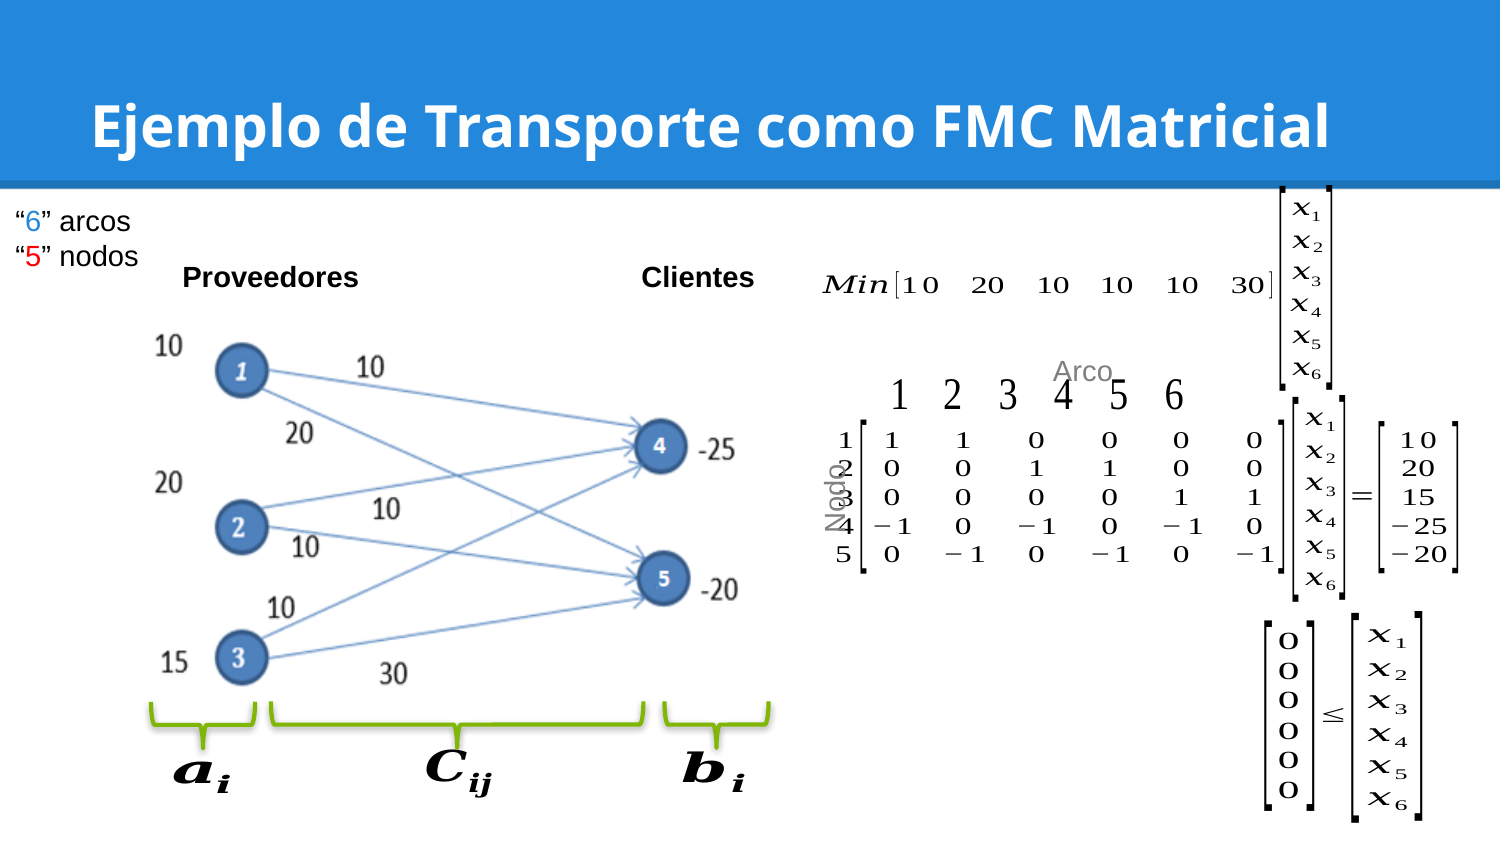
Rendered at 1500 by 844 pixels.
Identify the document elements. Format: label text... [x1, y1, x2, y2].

text_box [663, 720, 770, 750]
picture [137, 307, 777, 712]
text_box [150, 720, 256, 751]
text_box Nodo [808, 449, 859, 549]
title Ejemplo de Transporte como FMC Matricial [75, 33, 1425, 175]
text_box Proveedores [167, 250, 375, 301]
text_box Clientes [626, 250, 770, 301]
text_box Arco [1038, 344, 1129, 395]
text_box “6” arcos “5” nodos [0, 194, 155, 280]
text_box [270, 720, 644, 750]
